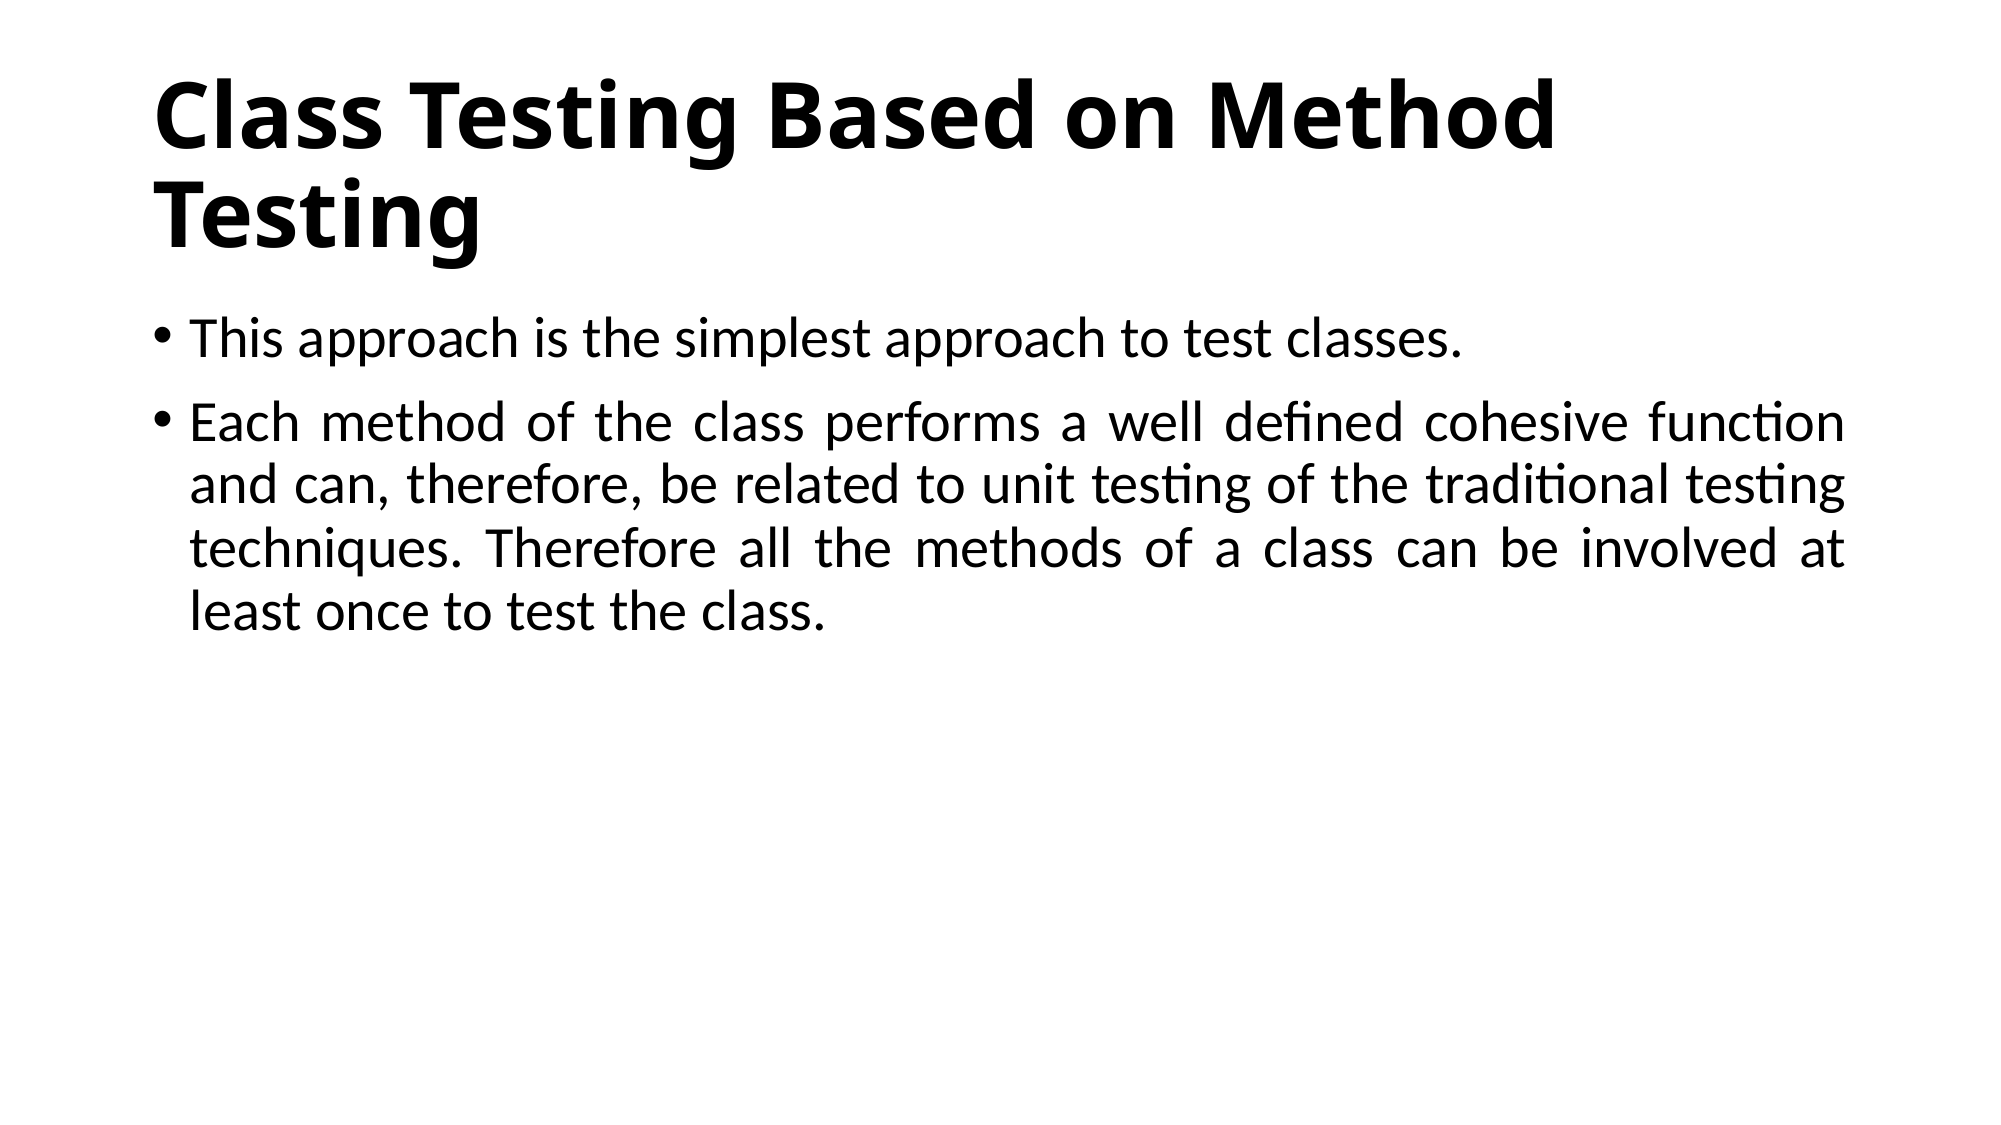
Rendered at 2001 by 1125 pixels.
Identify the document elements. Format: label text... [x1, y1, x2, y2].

title Class Testing Based on Method Testing [137, 59, 1863, 278]
list This approach is the simplest approach to test classes. Each method of the class performs a well defined cohesive function and can, therefore, be related to unit testing of the traditional testing techniques. Therefore all the methods of a class can be involved at least once to test the class. [137, 299, 1863, 1014]
